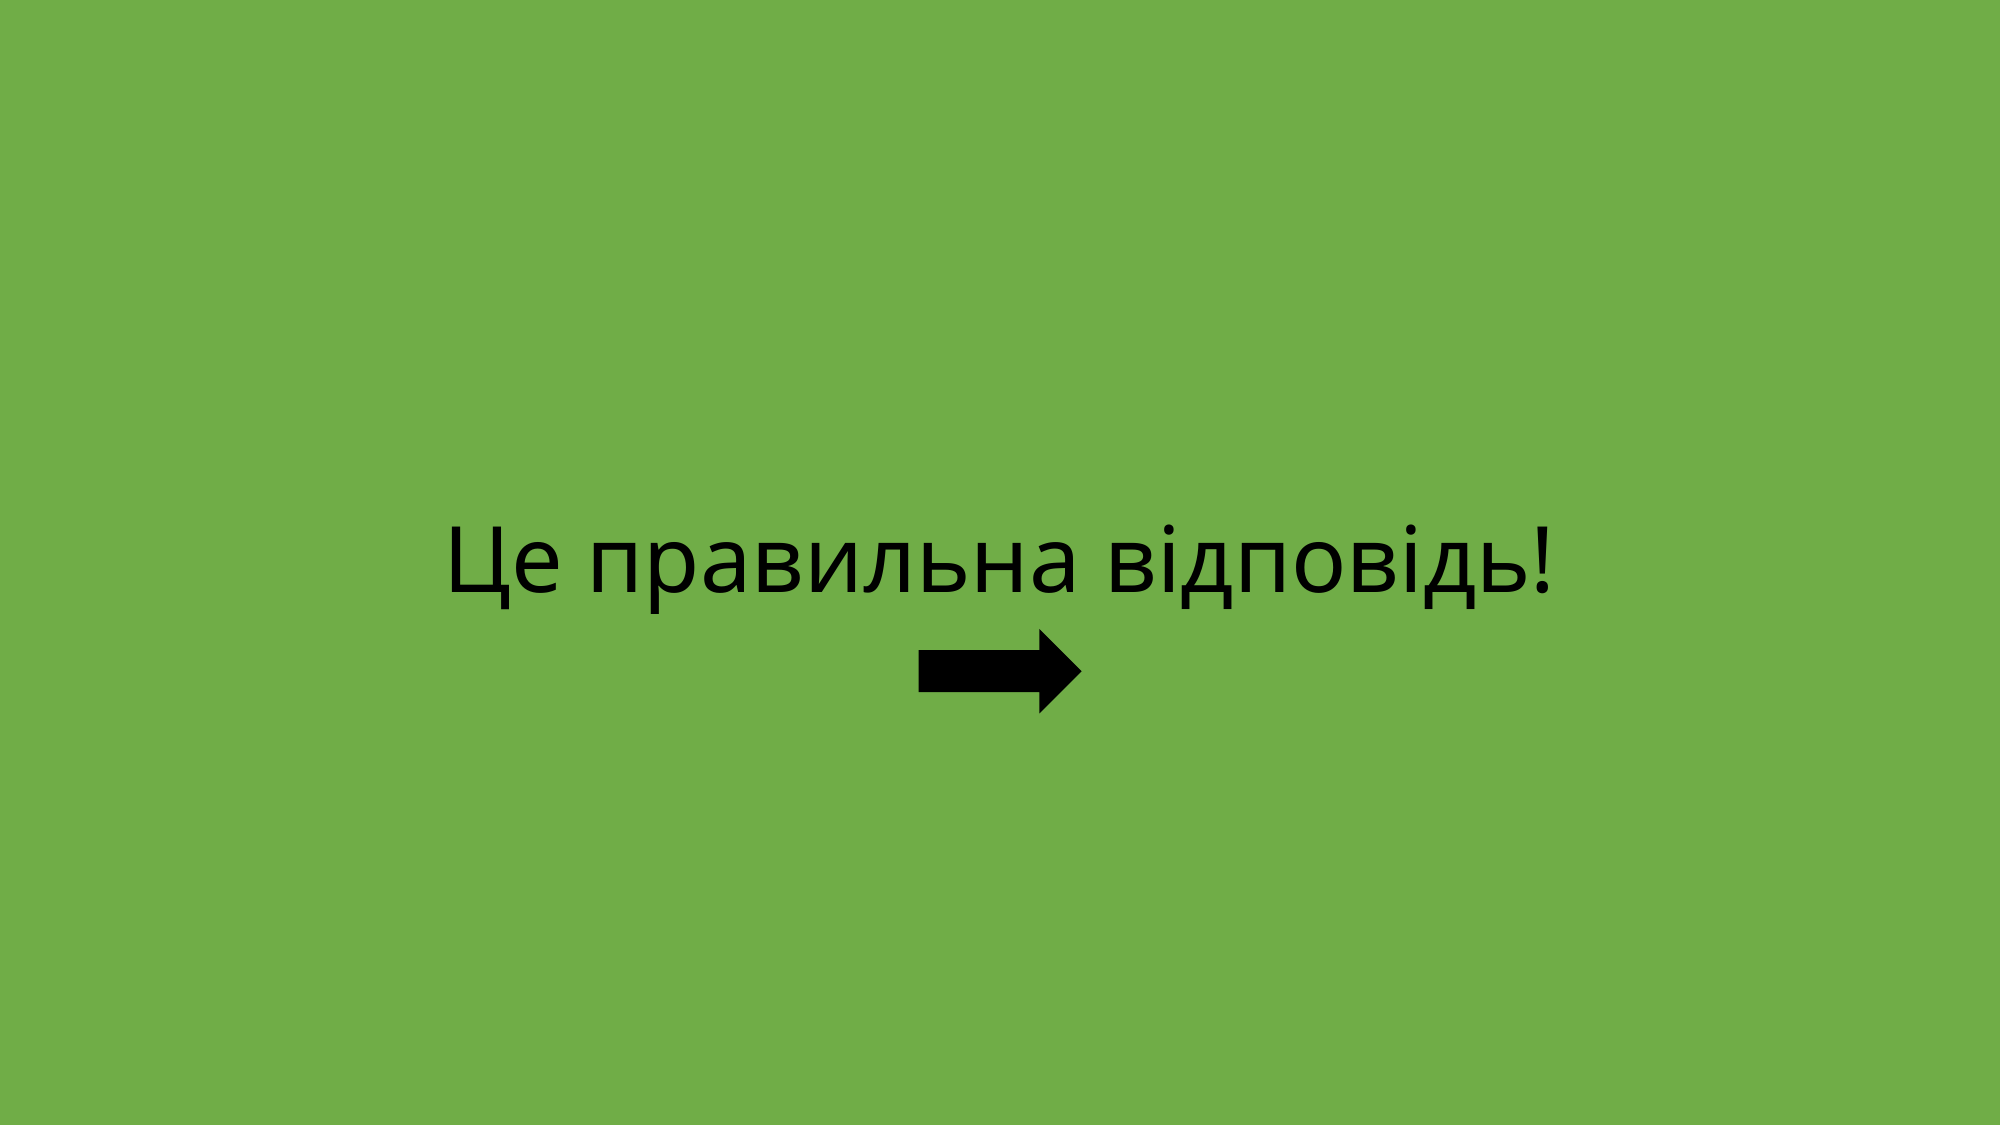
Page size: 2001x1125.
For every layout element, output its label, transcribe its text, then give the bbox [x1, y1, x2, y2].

title Це правильна відповідь! [137, 453, 1863, 672]
text_box [918, 628, 1082, 714]
